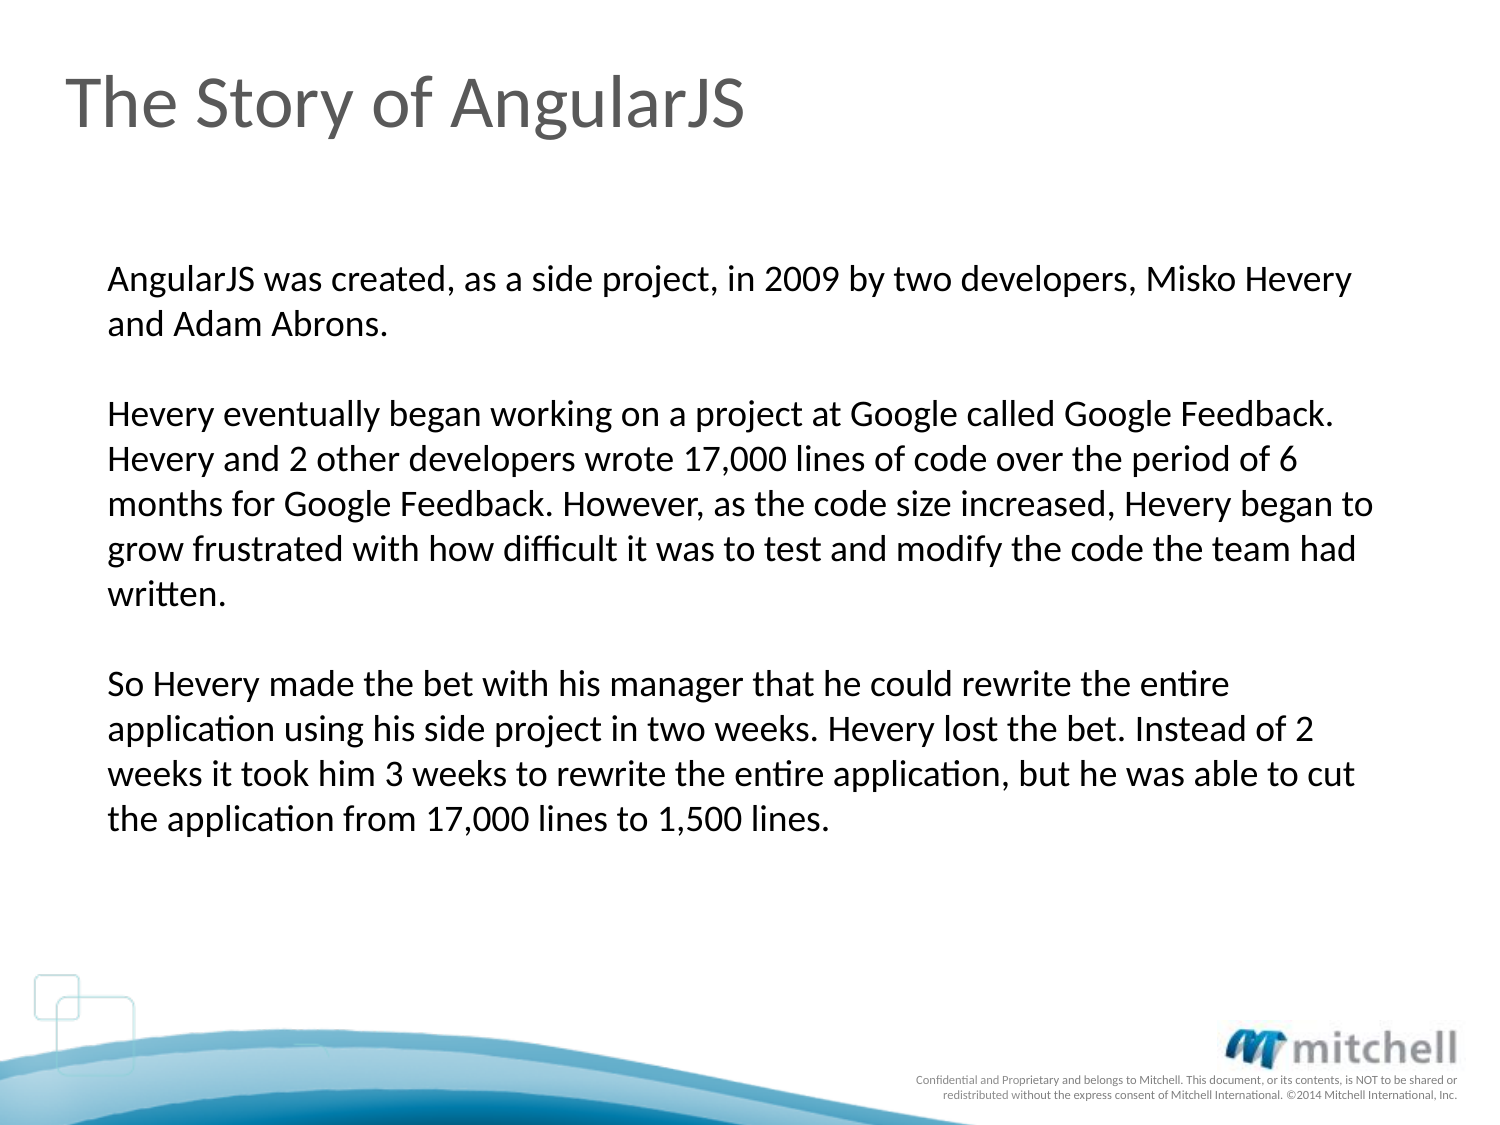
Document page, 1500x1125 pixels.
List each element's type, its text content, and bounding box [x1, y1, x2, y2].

picture [1217, 1020, 1466, 1079]
picture [0, 951, 1022, 1125]
text_box AngularJS was created, as a side project, in 2009 by two developers, Misko Hevery and Adam Abrons. Hevery eventually began working on a project at Google called Google Feedback. Hevery and 2 other developers wrote 17,000 lines of code over the period of 6 months for Google Feedback. However, as the code size increased, Hevery began to grow frustrated with how difficult it was to test and modify the code the team had written. So Hevery made the bet with his manager that he could rewrite the entire application using his side project in two weeks. Hevery lost the bet. Instead of 2 weeks it took him 3 weeks to rewrite the entire application, but he was able to cut the application from 17,000 lines to 1,500 lines. [92, 246, 1404, 847]
title The Story of AngularJS [50, 44, 1440, 266]
